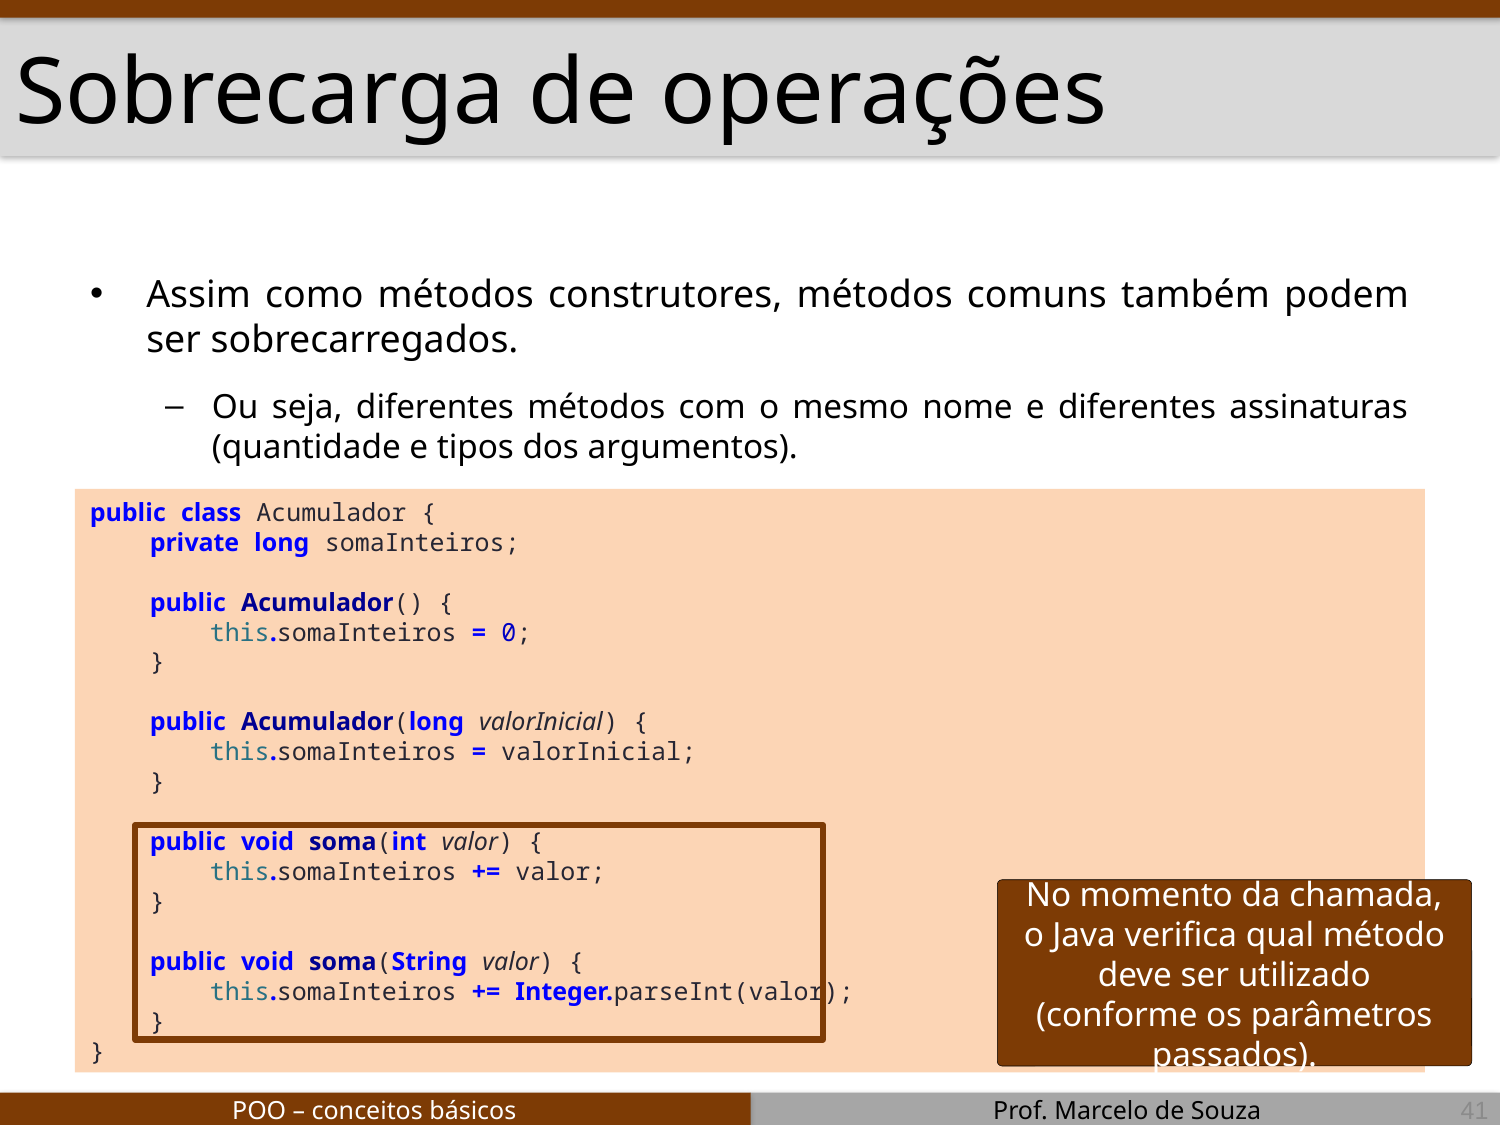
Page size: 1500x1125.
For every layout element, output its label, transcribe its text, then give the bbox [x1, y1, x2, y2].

title Sobrecarga de operações [0, 18, 1500, 156]
text_box public class Acumulador { private long somaInteiros; public Acumulador() { this.somaInteiros = 0; } public Acumulador(long valorInicial) { this.somaInteiros = valorInicial; } public void soma(int valor) { this.somaInteiros += valor; } public void soma(String valor) { this.somaInteiros += Integer.parseInt(valor); } } [74, 488, 1425, 1073]
text_box [133, 823, 825, 1042]
list Assim como métodos construtores, métodos comuns também podem ser sobrecarregados. Ou seja, diferentes métodos com o mesmo nome e diferentes assinaturas (quantidade e tipos dos argumentos). [75, 262, 1425, 488]
text_box No momento da chamada, o Java verifica qual método deve ser utilizado (conforme os parâmetros passados). [995, 877, 1474, 1069]
slide_number 41 [1153, 1084, 1500, 1125]
